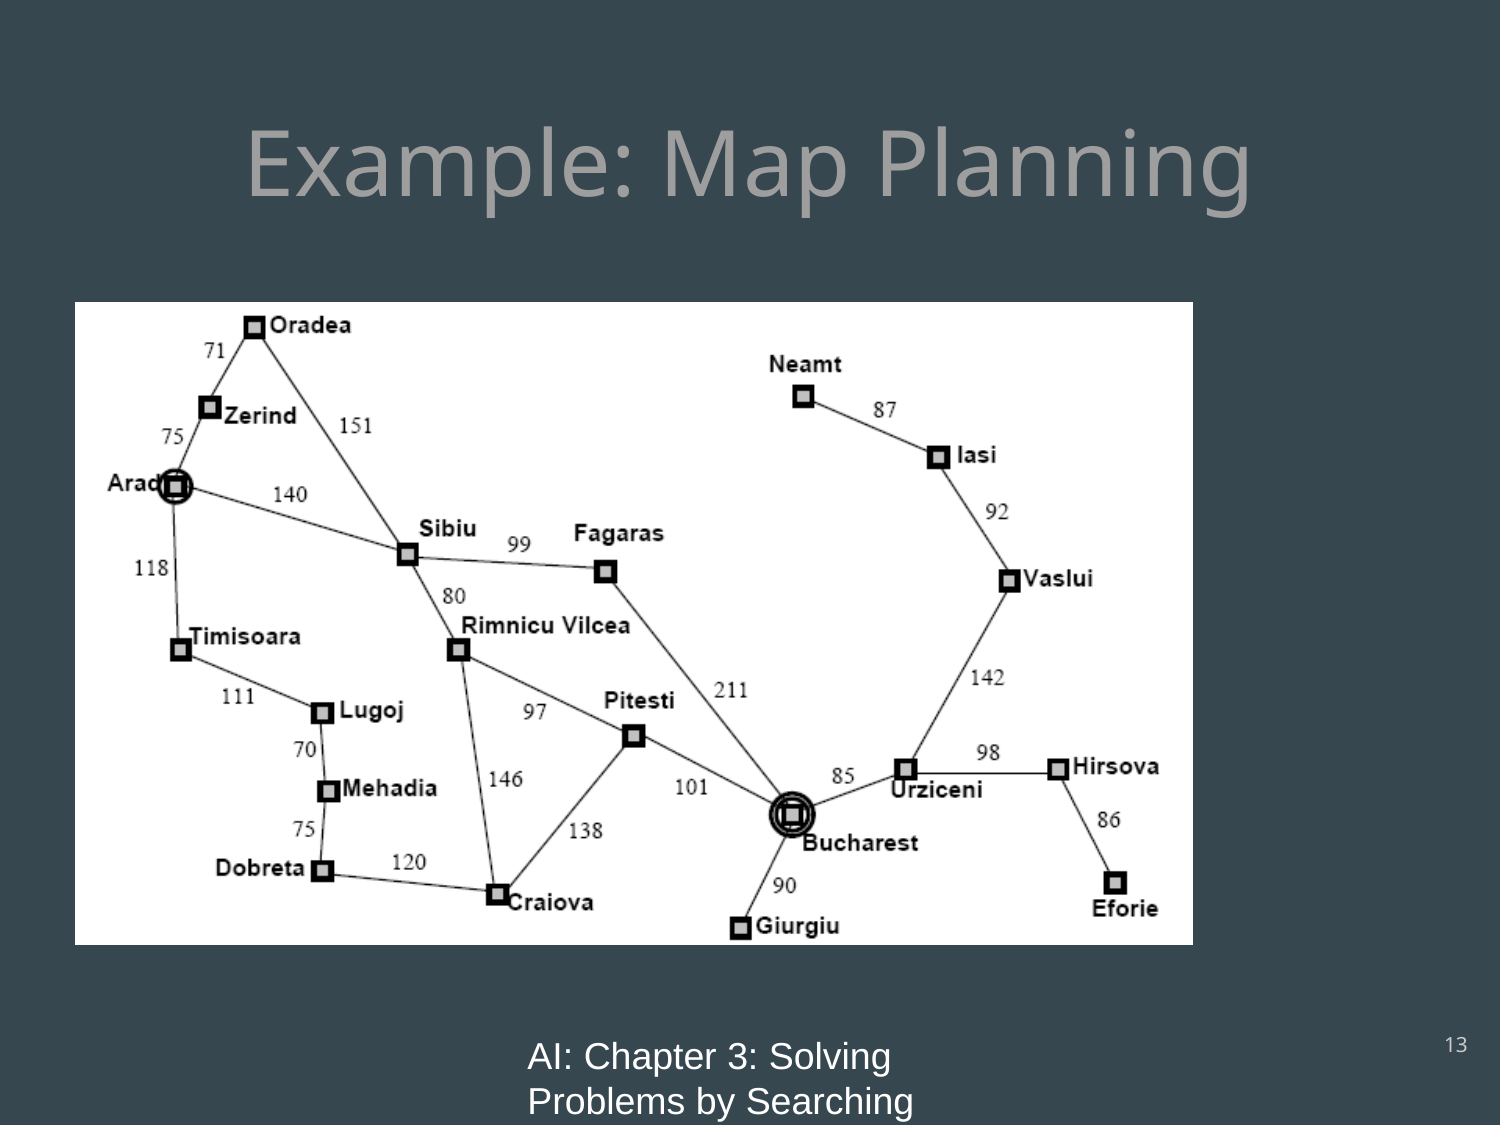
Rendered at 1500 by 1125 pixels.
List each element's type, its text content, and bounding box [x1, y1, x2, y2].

title Example: Map Planning [51, 97, 1449, 223]
footer AI: Chapter 3: Solving Problems by Searching [512, 1024, 988, 1103]
slide_number ‹#› [1392, 1023, 1483, 1110]
picture [74, 302, 1193, 945]
